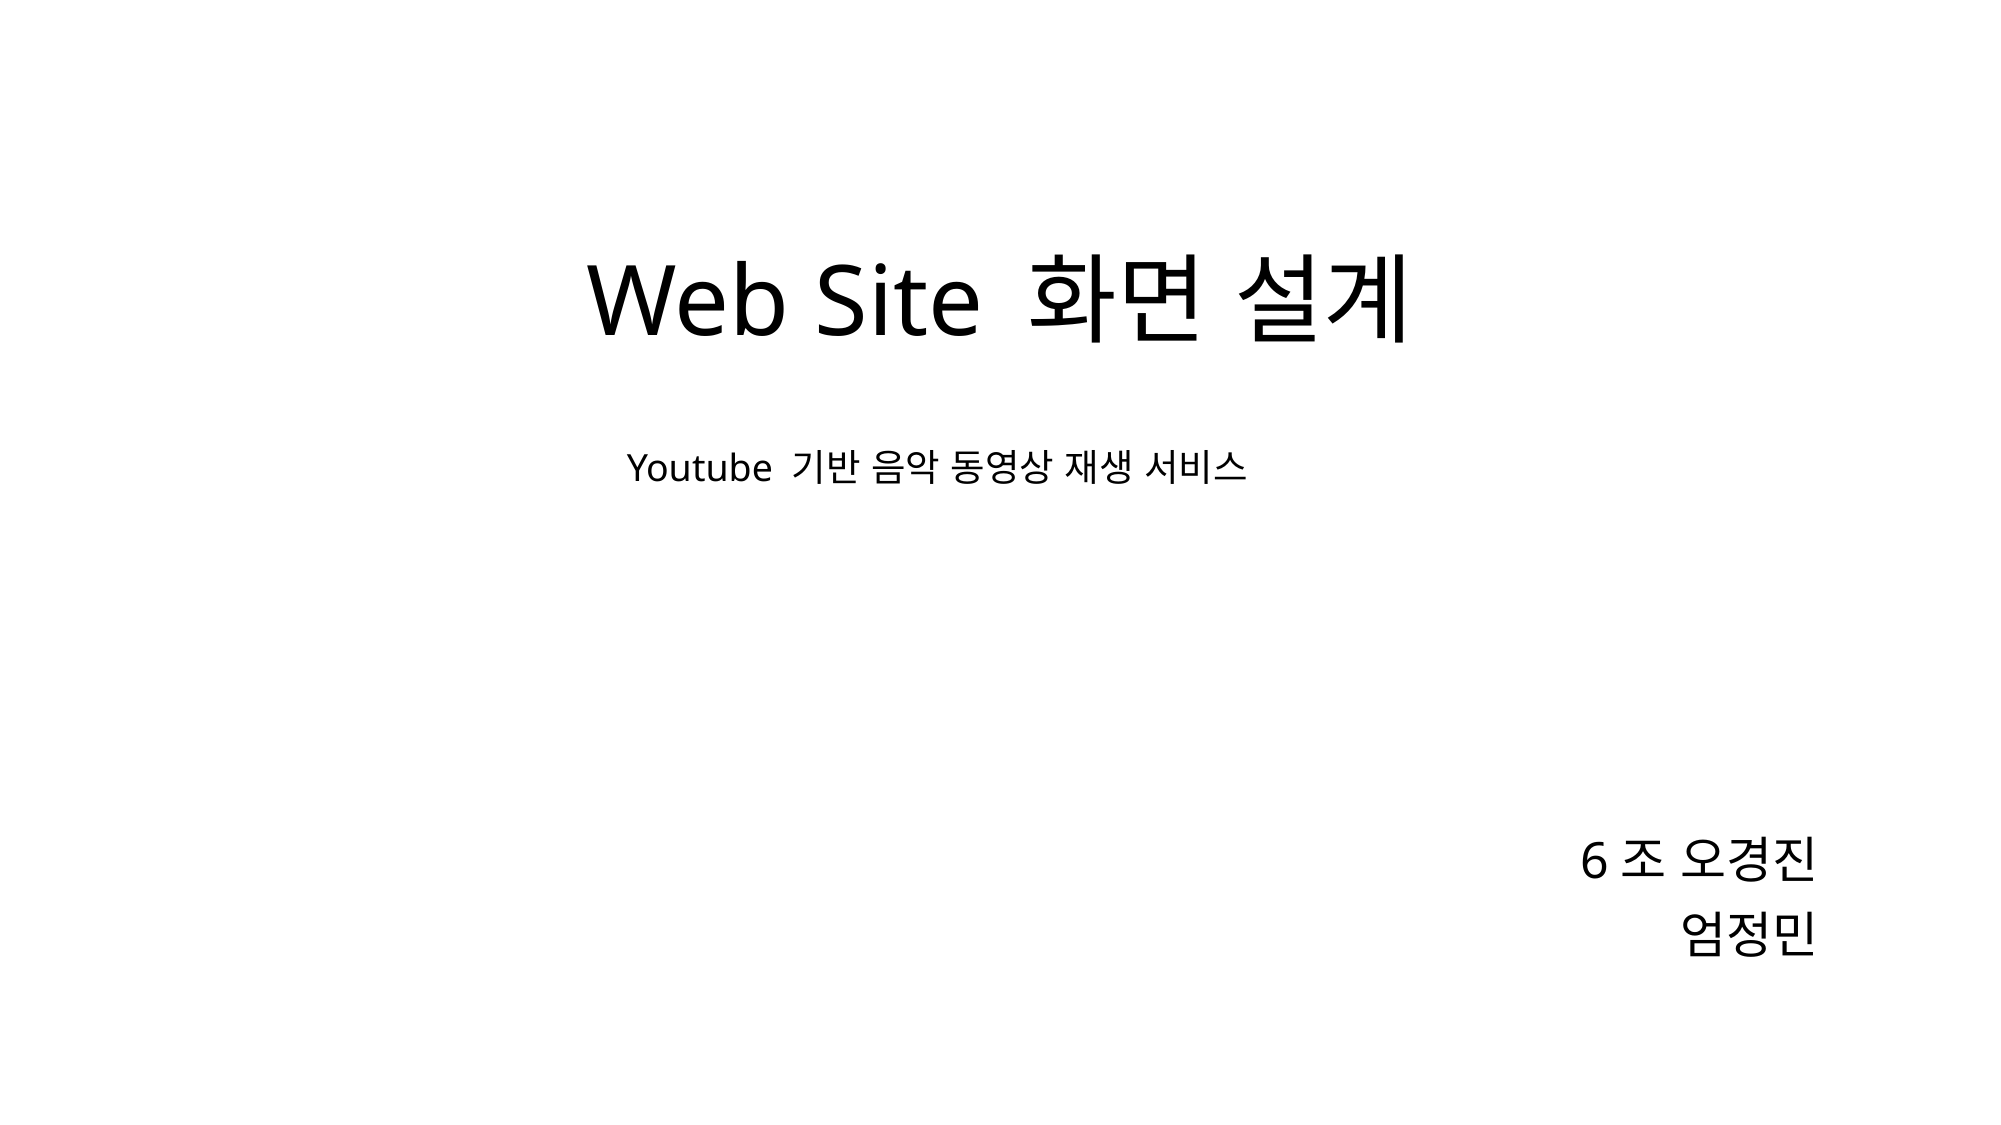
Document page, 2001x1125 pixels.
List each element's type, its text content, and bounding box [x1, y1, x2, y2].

text_box Youtube 기반 음악 동영상 재생 서비스 [612, 436, 1341, 542]
title Web Site 화면 설계 [249, 243, 1750, 364]
subtitle 6조 오경진 엄정민 [333, 828, 1834, 993]
